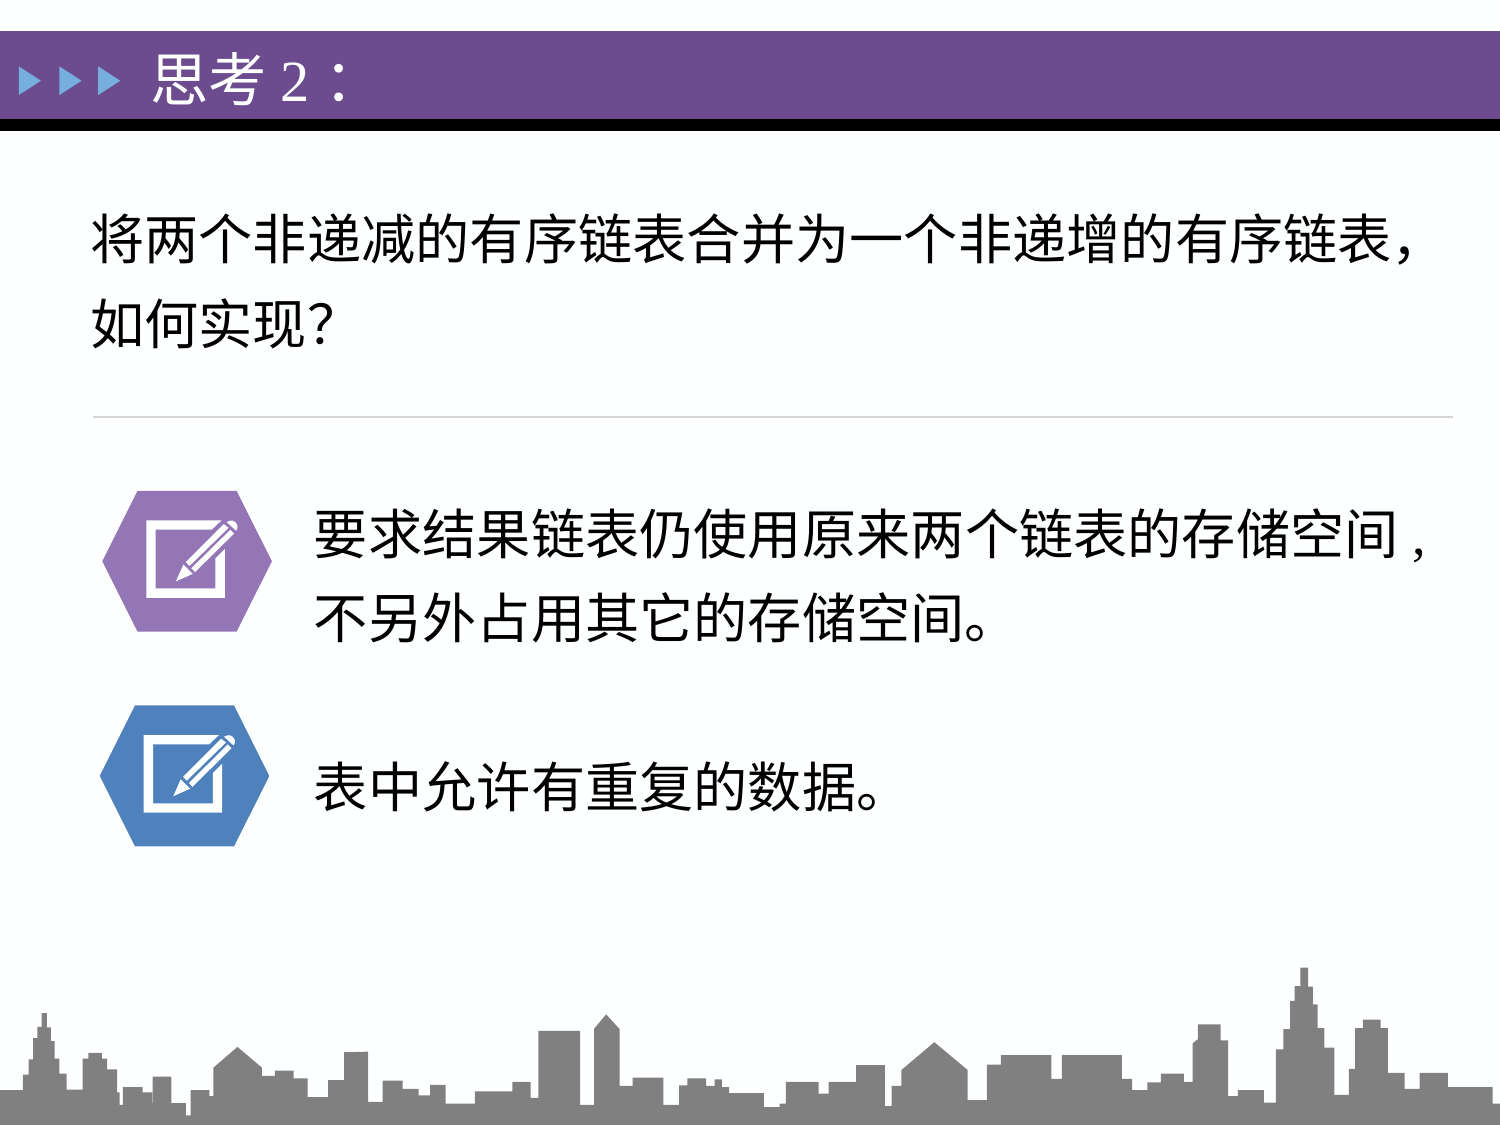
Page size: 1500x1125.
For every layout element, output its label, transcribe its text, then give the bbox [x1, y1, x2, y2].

text_box 思考2： [135, 31, 1412, 126]
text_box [99, 705, 270, 847]
text_box 要求结果链表仍使用原来两个链表的存储空间, 不另外占用其它的存储空间。 表中允许有重复的数据。 [299, 473, 1453, 826]
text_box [102, 490, 273, 632]
text_box 将两个非递减的有序链表合并为一个非递增的有序链表，如何实现？ [75, 187, 1472, 354]
text_box [0, 967, 1500, 1125]
